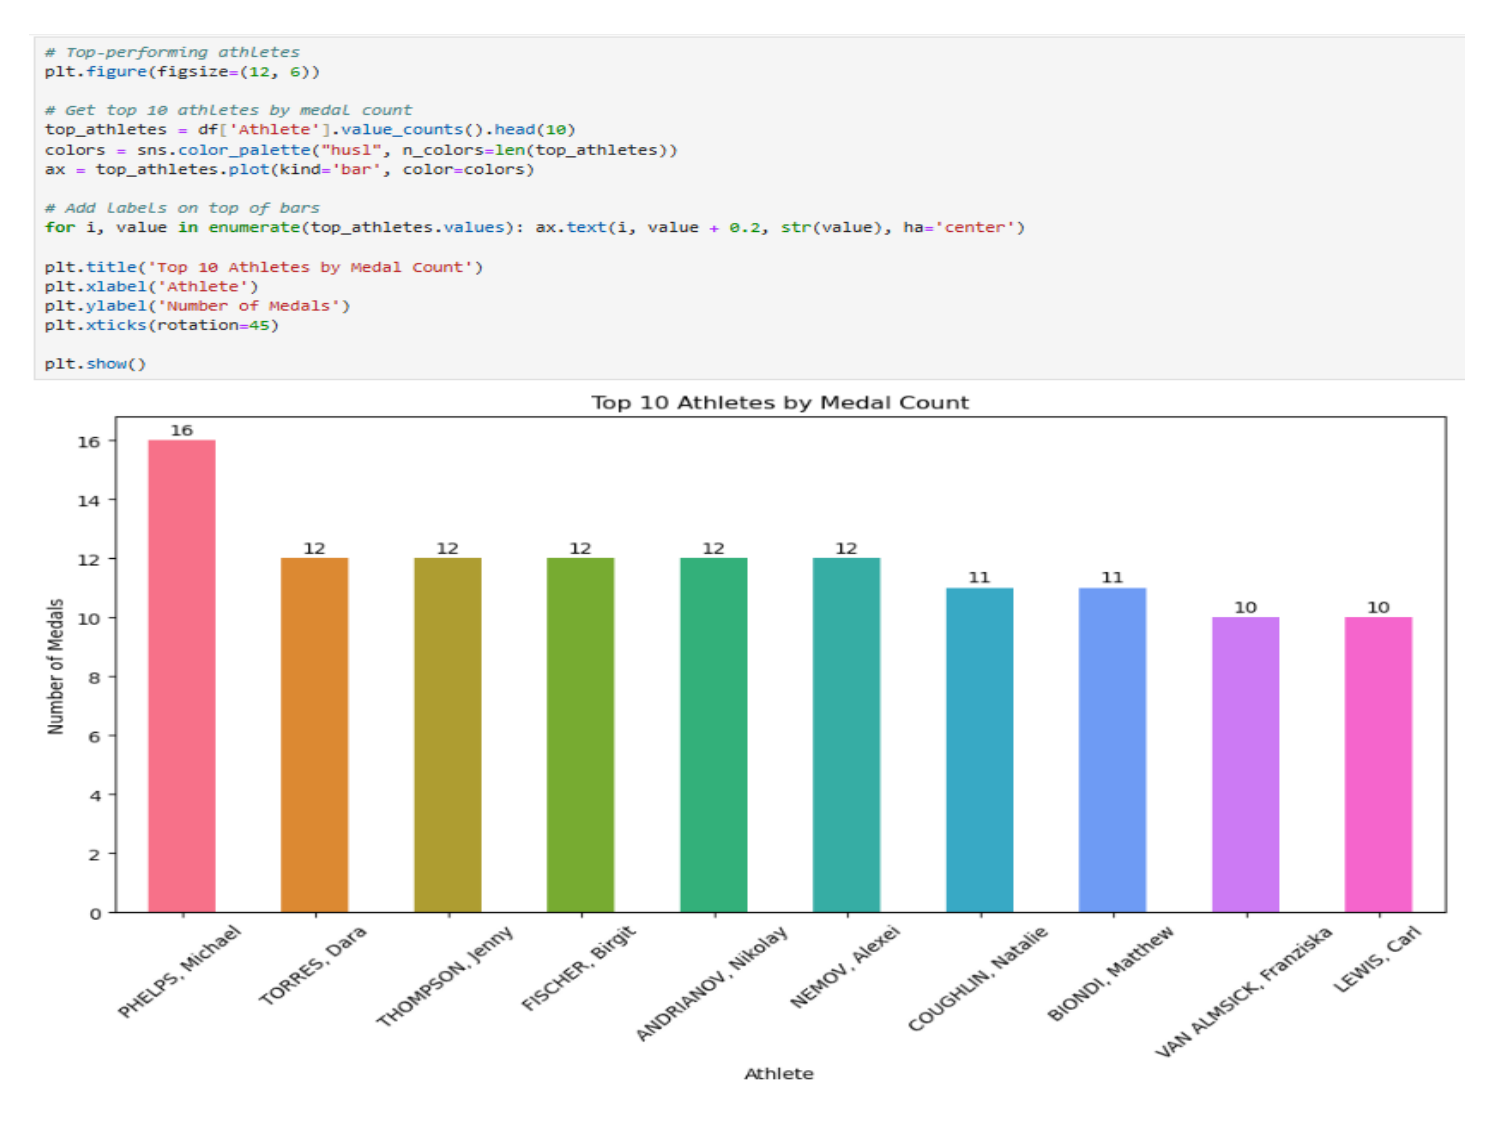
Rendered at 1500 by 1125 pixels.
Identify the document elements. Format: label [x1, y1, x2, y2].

list [29, 34, 1465, 1091]
